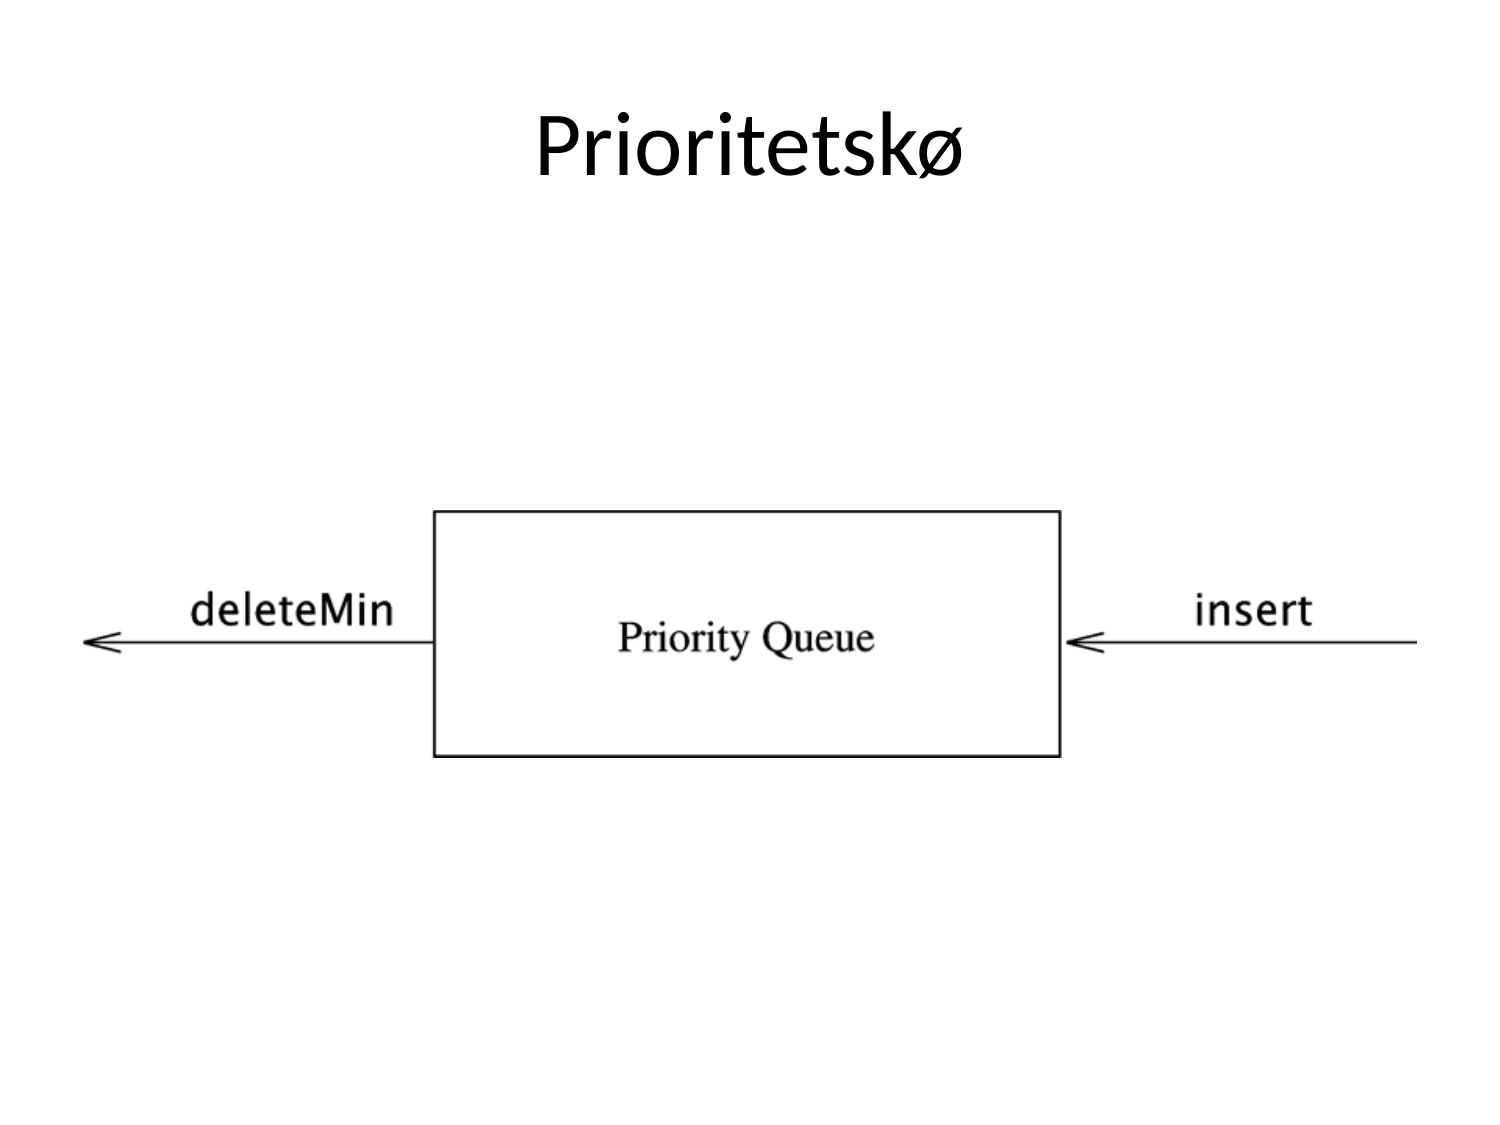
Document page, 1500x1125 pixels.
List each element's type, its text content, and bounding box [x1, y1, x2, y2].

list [83, 509, 1417, 758]
title Prioritetskø [75, 45, 1425, 233]
